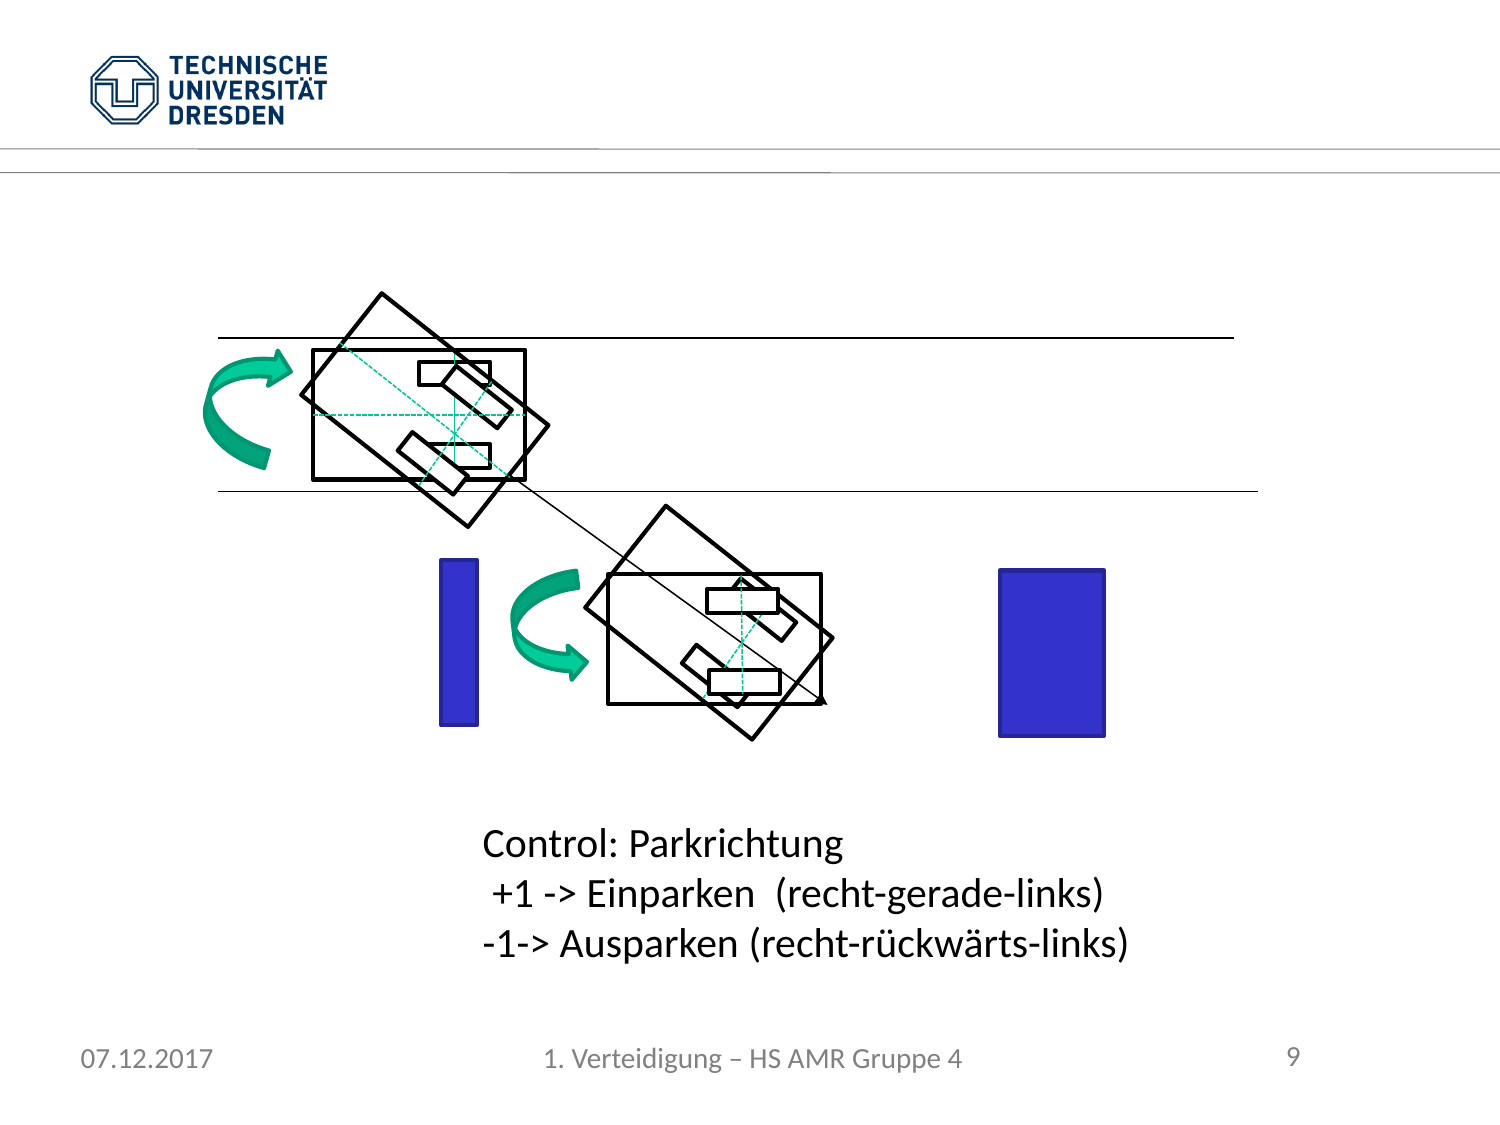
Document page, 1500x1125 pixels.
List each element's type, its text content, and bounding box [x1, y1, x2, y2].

picture [90, 54, 327, 125]
text_box Control: Parkrichtung +1 -> Einparken (recht-gerade-links) -1-> Ausparken (recht-rückwärts-links) [467, 808, 1331, 974]
text_box [311, 407, 319, 417]
text_box [311, 348, 334, 377]
text_box [998, 568, 1106, 738]
text_box [716, 714, 775, 742]
text_box [299, 348, 336, 413]
text_box [344, 291, 441, 337]
text_box [429, 499, 493, 530]
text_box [702, 594, 739, 700]
text_box [439, 558, 479, 727]
text_box [513, 348, 527, 404]
text_box [202, 348, 293, 471]
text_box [744, 594, 777, 700]
text_box [515, 458, 527, 473]
text_box [513, 394, 551, 472]
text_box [509, 474, 828, 706]
text_box [496, 485, 504, 490]
text_box [311, 419, 338, 482]
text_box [341, 344, 509, 477]
